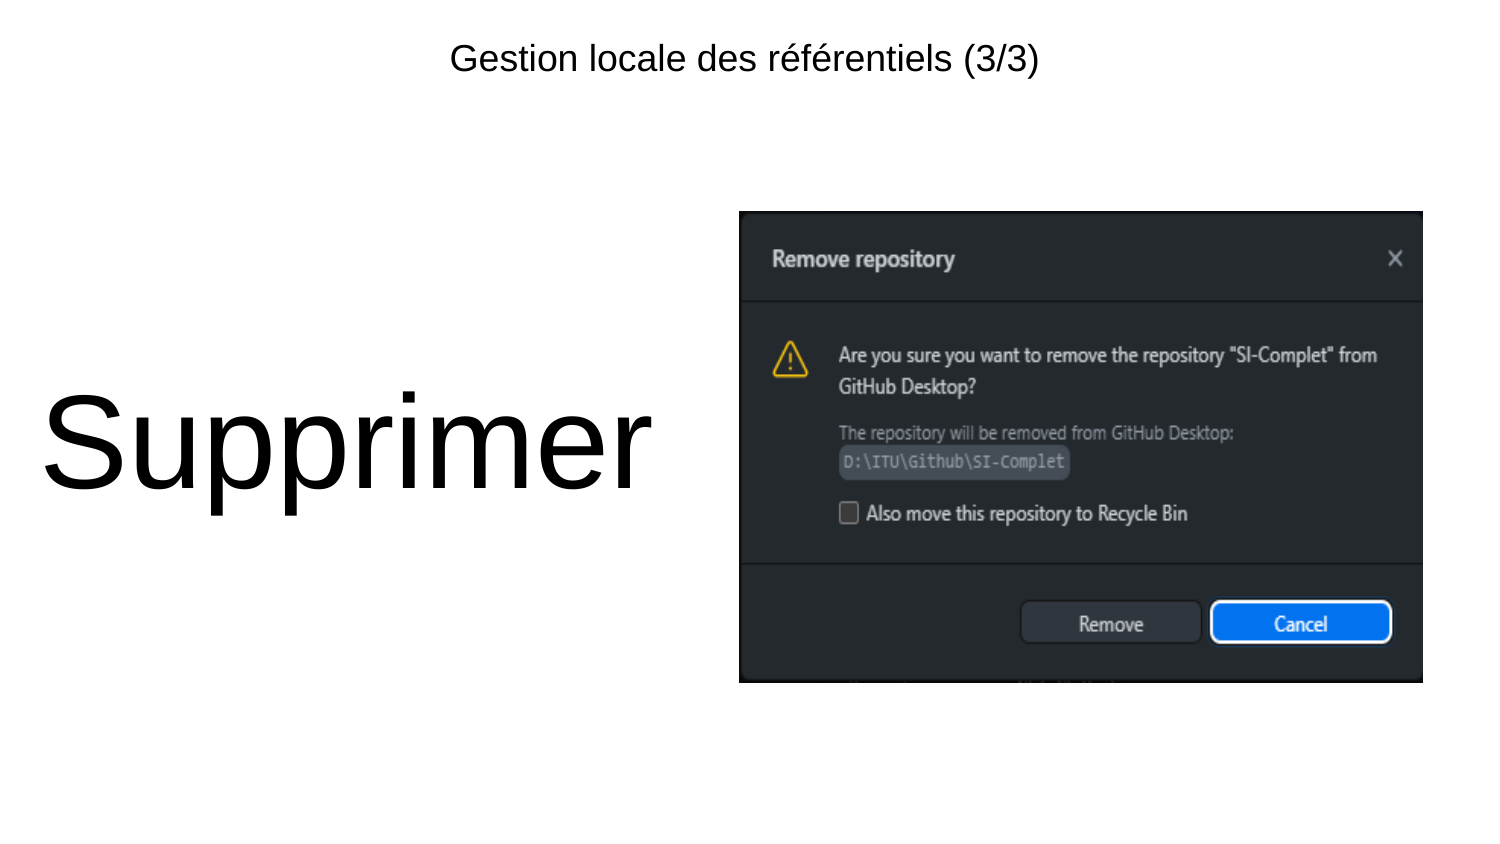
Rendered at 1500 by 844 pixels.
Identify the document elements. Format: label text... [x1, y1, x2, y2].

text_box Gestion locale des référentiels (3/3) [0, 19, 1490, 85]
text_box Supprimer [24, 340, 685, 531]
picture [739, 211, 1423, 683]
